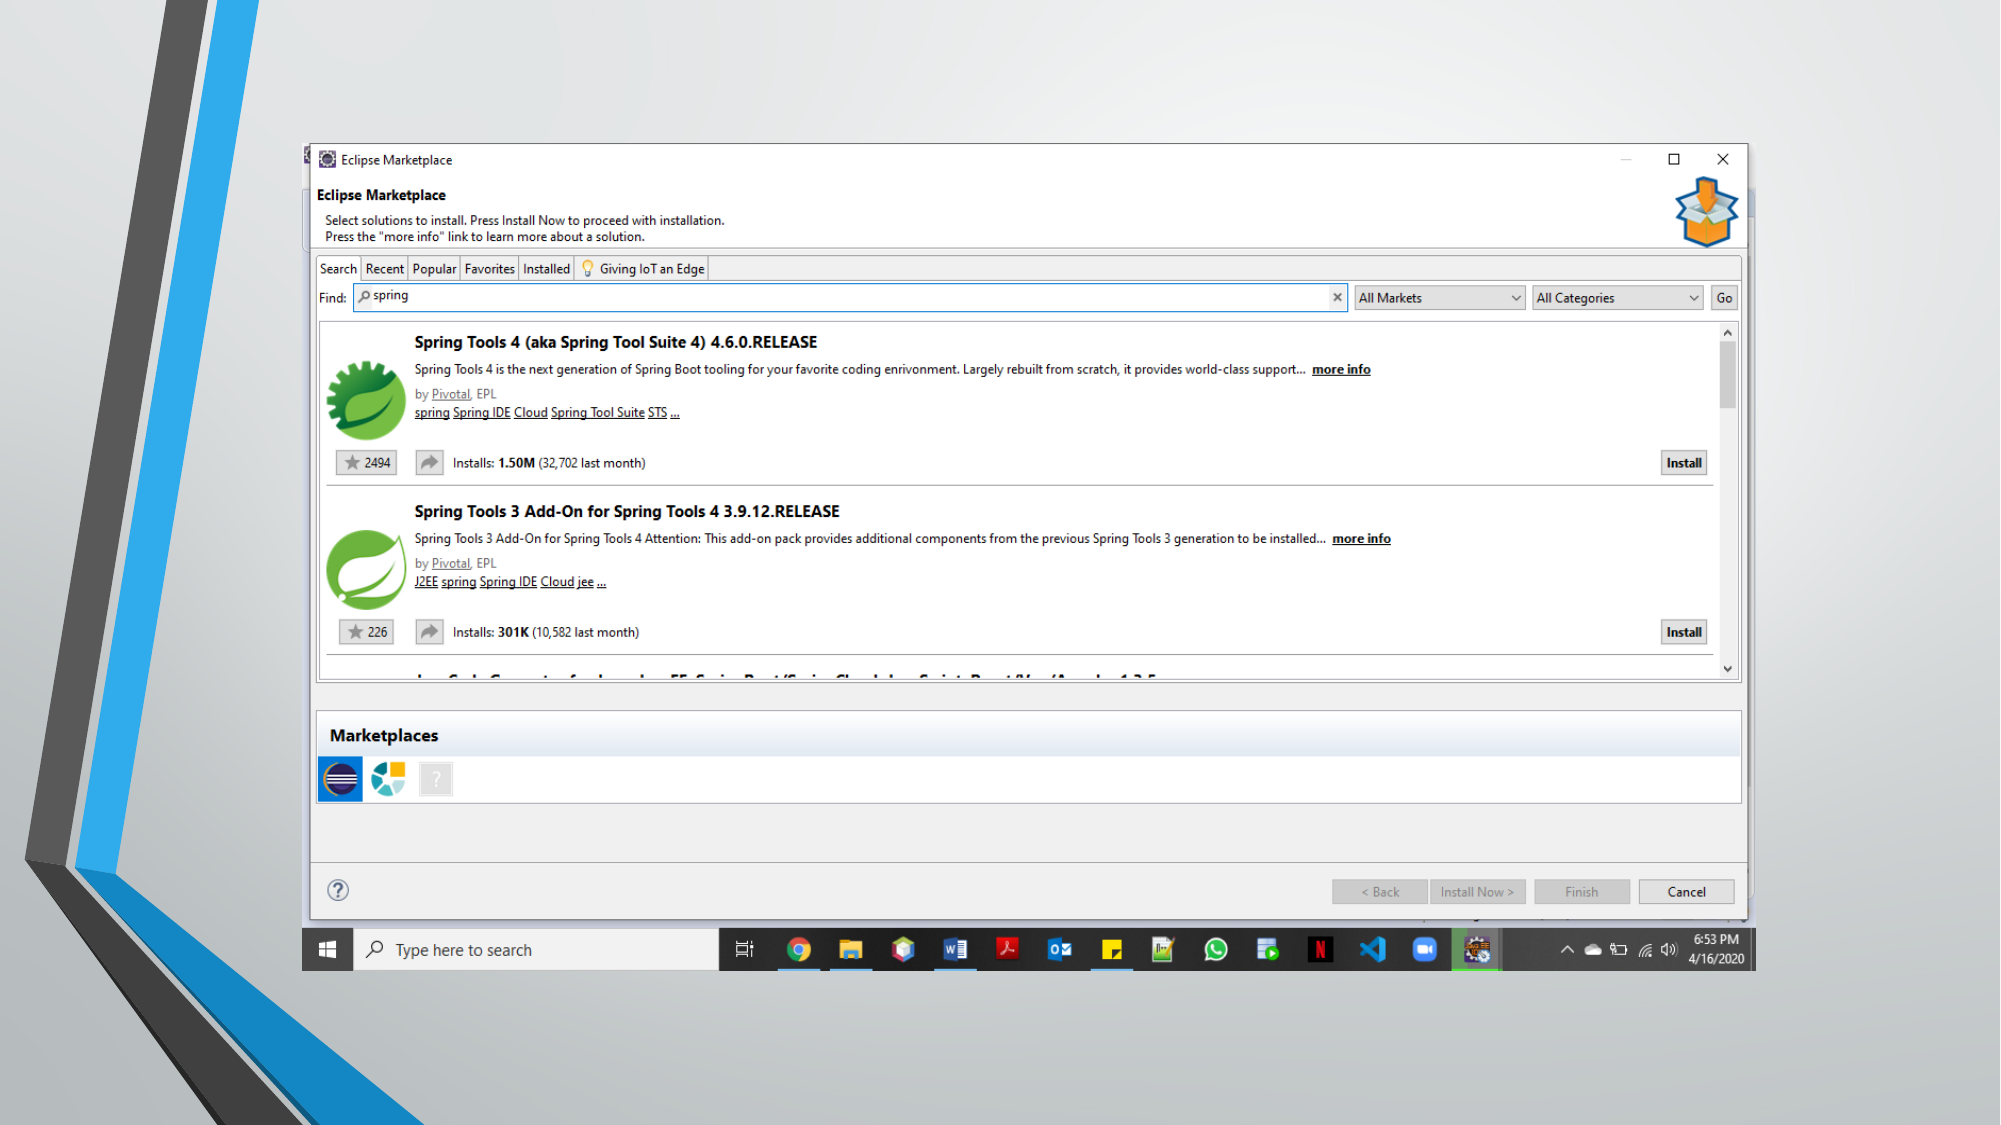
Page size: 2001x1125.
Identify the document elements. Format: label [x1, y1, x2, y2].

list [301, 143, 1756, 971]
title [243, 64, 1887, 243]
